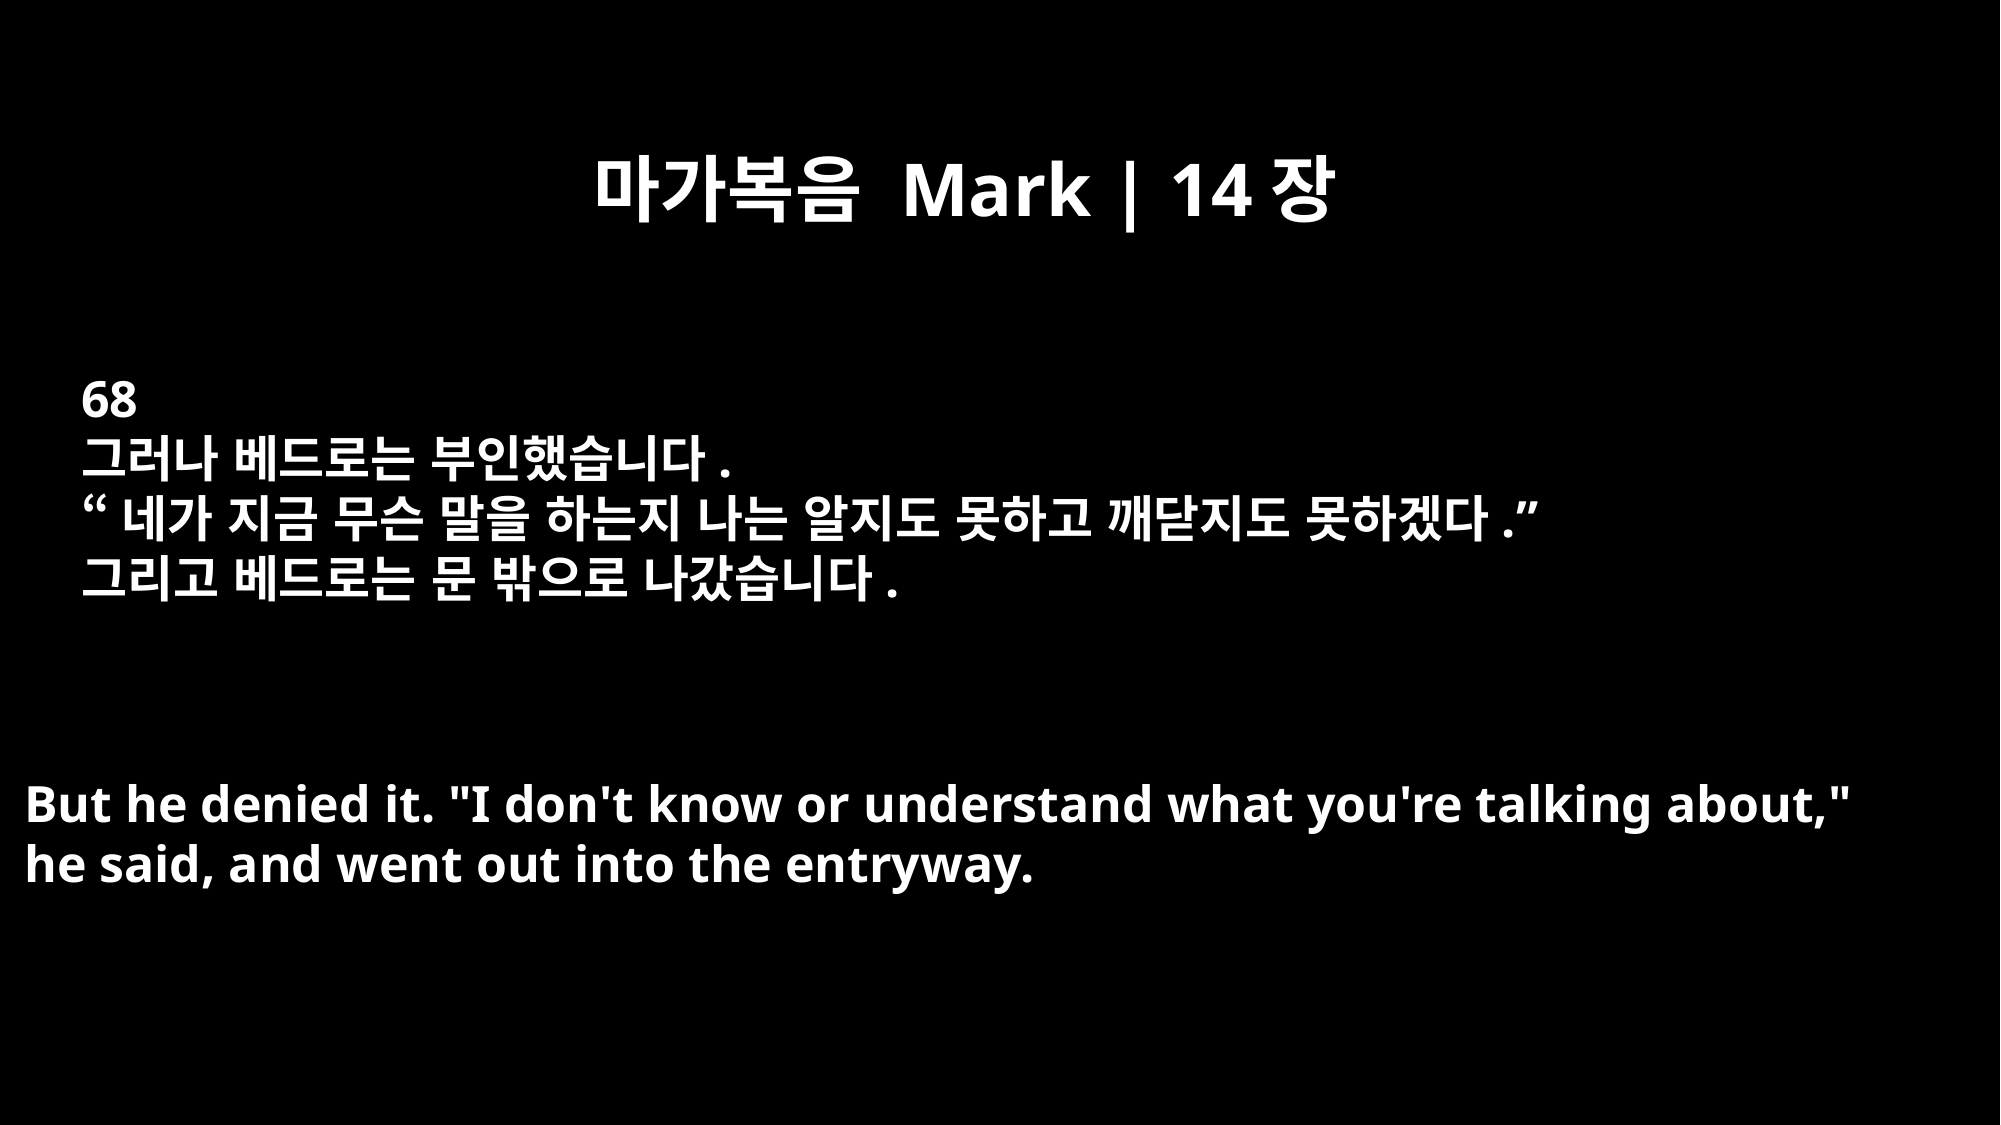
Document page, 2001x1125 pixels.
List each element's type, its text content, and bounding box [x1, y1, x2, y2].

text_box 68 그러나 베드로는 부인했습니다. “네가 지금 무슨 말을 하는지 나는 알지도 못하고 깨닫지도 못하겠다.” 그리고 베드로는 문 밖으로 나갔습니다. [66, 359, 1567, 615]
text_box But he denied it. "I don't know or understand what you're talking about," he said, and went out into the entryway. [9, 764, 1881, 900]
text_box 마가복음 Mark | 14장 [578, 136, 1354, 239]
